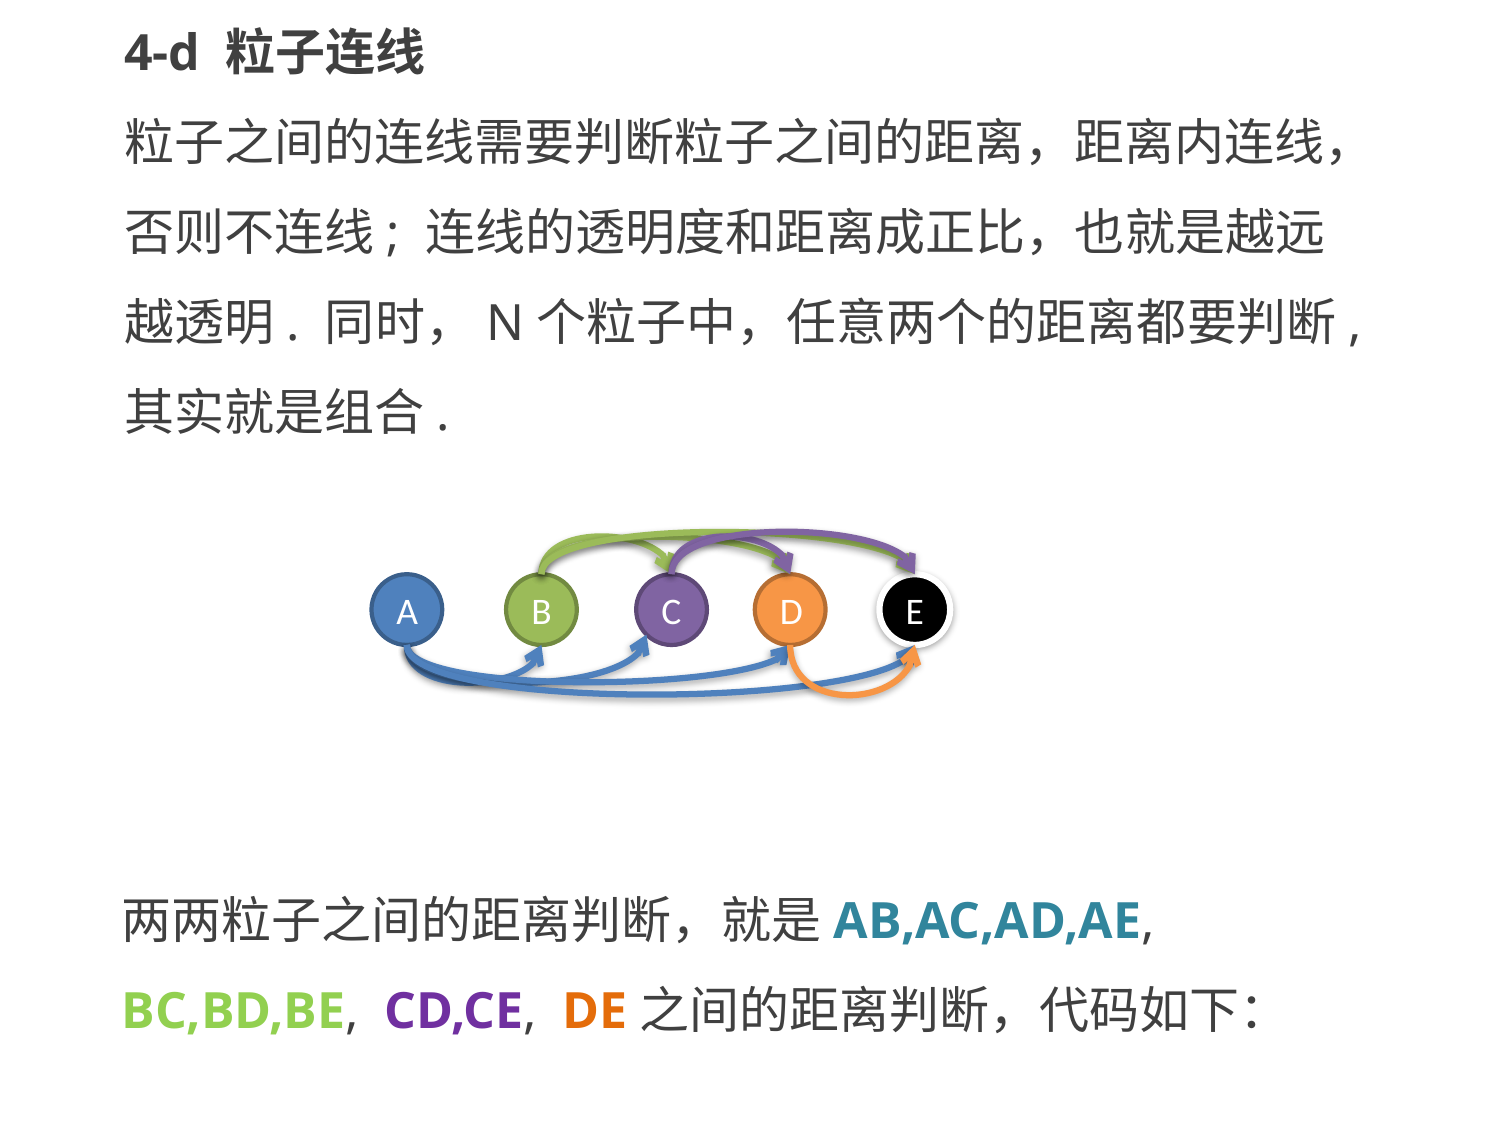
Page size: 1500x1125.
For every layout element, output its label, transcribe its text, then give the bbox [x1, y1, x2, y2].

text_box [521, 519, 532, 760]
text_box 两两粒子之间的距离判断，就是AB,AC,AD,AE, BC,BD,BE, CD,CE, DE之间的距离判断，代码如下： [106, 851, 1383, 1047]
text_box E [876, 571, 954, 648]
text_box 4-d 粒子连线 粒子之间的连线需要判断粒子之间的距离，距离内连线，否则不连线; 连线的透明度和距离成正比，也就是越远越透明. 同时，N个粒子中，任意两个的距离都要判断,其实就是组合. [109, 0, 1386, 448]
text_box D [752, 576, 787, 645]
text_box C [671, 573, 710, 648]
text_box A [369, 572, 445, 647]
text_box B [537, 573, 579, 647]
text_box D [798, 572, 828, 647]
text_box B [503, 582, 516, 638]
text_box C [634, 576, 655, 644]
